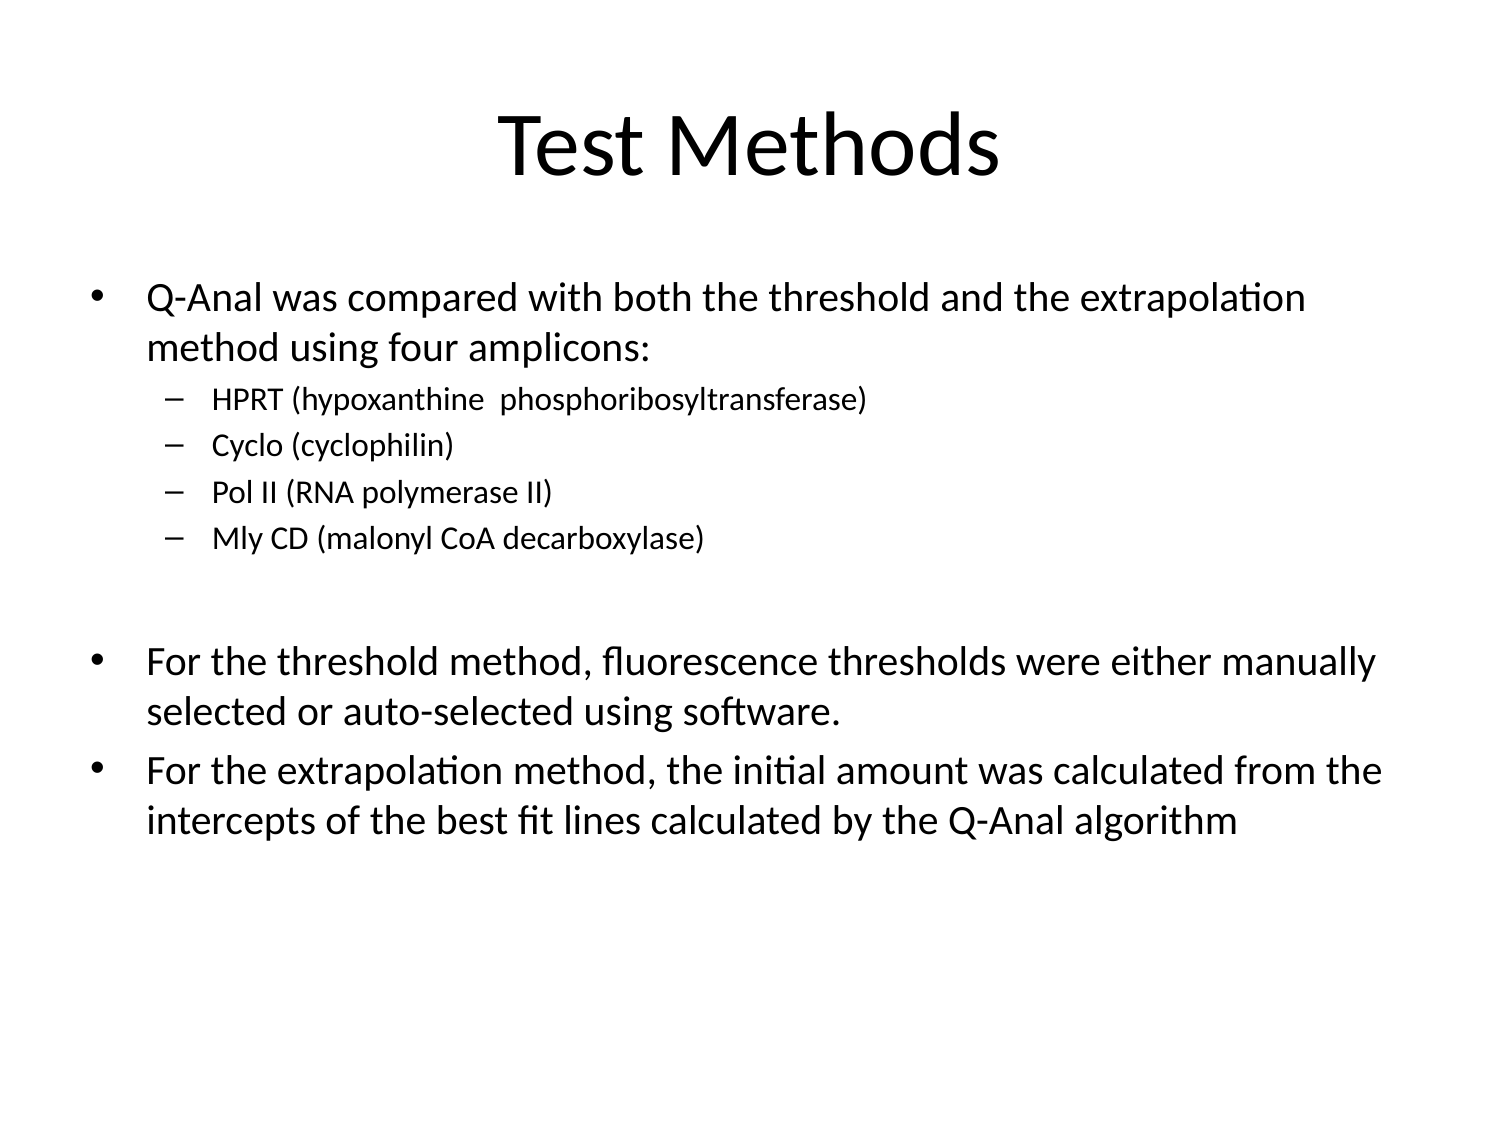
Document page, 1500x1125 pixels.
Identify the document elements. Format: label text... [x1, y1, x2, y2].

list Q-Anal was compared with both the threshold and the extrapolation method using four amplicons: HPRT (hypoxanthine phosphoribosyltransferase) Cyclo (cyclophilin) Pol II (RNA polymerase II) Mly CD (malonyl CoA decarboxylase) For the threshold method, fluorescence thresholds were either manually selected or auto-selected using software. For the extrapolation method, the initial amount was calculated from the intercepts of the best fit lines calculated by the Q-Anal algorithm [75, 262, 1425, 1005]
title Test Methods [75, 45, 1425, 233]
